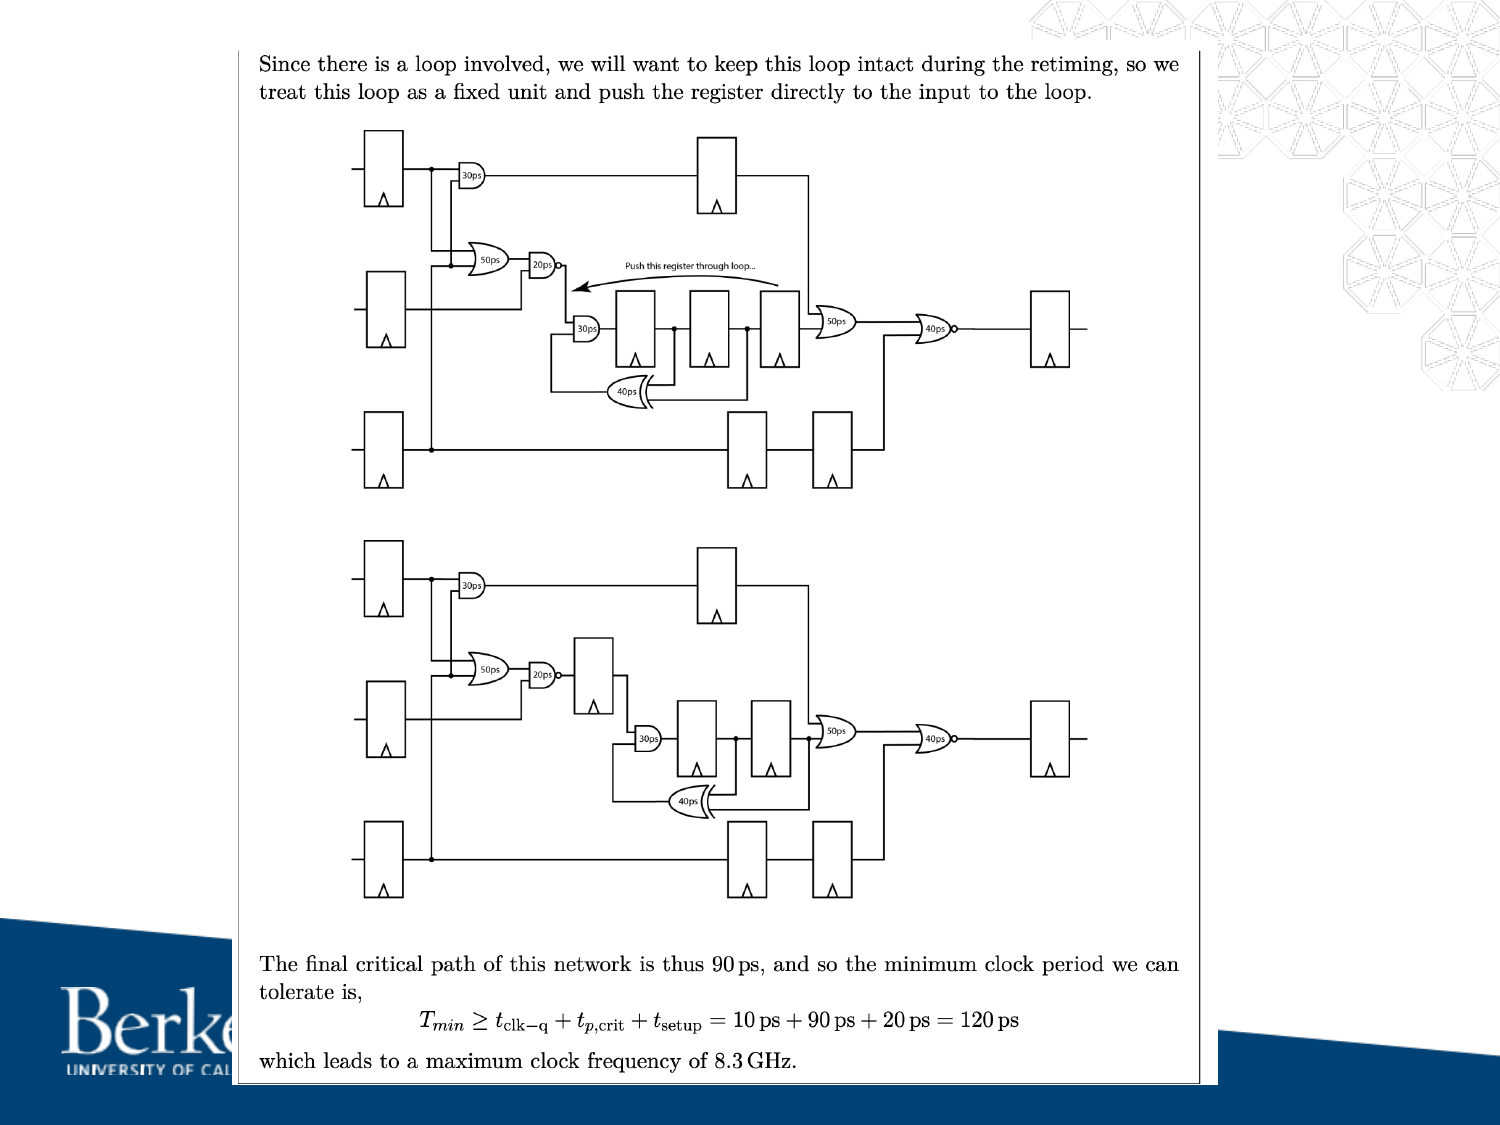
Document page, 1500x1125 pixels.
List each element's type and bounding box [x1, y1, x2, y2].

picture [232, 40, 1218, 1085]
